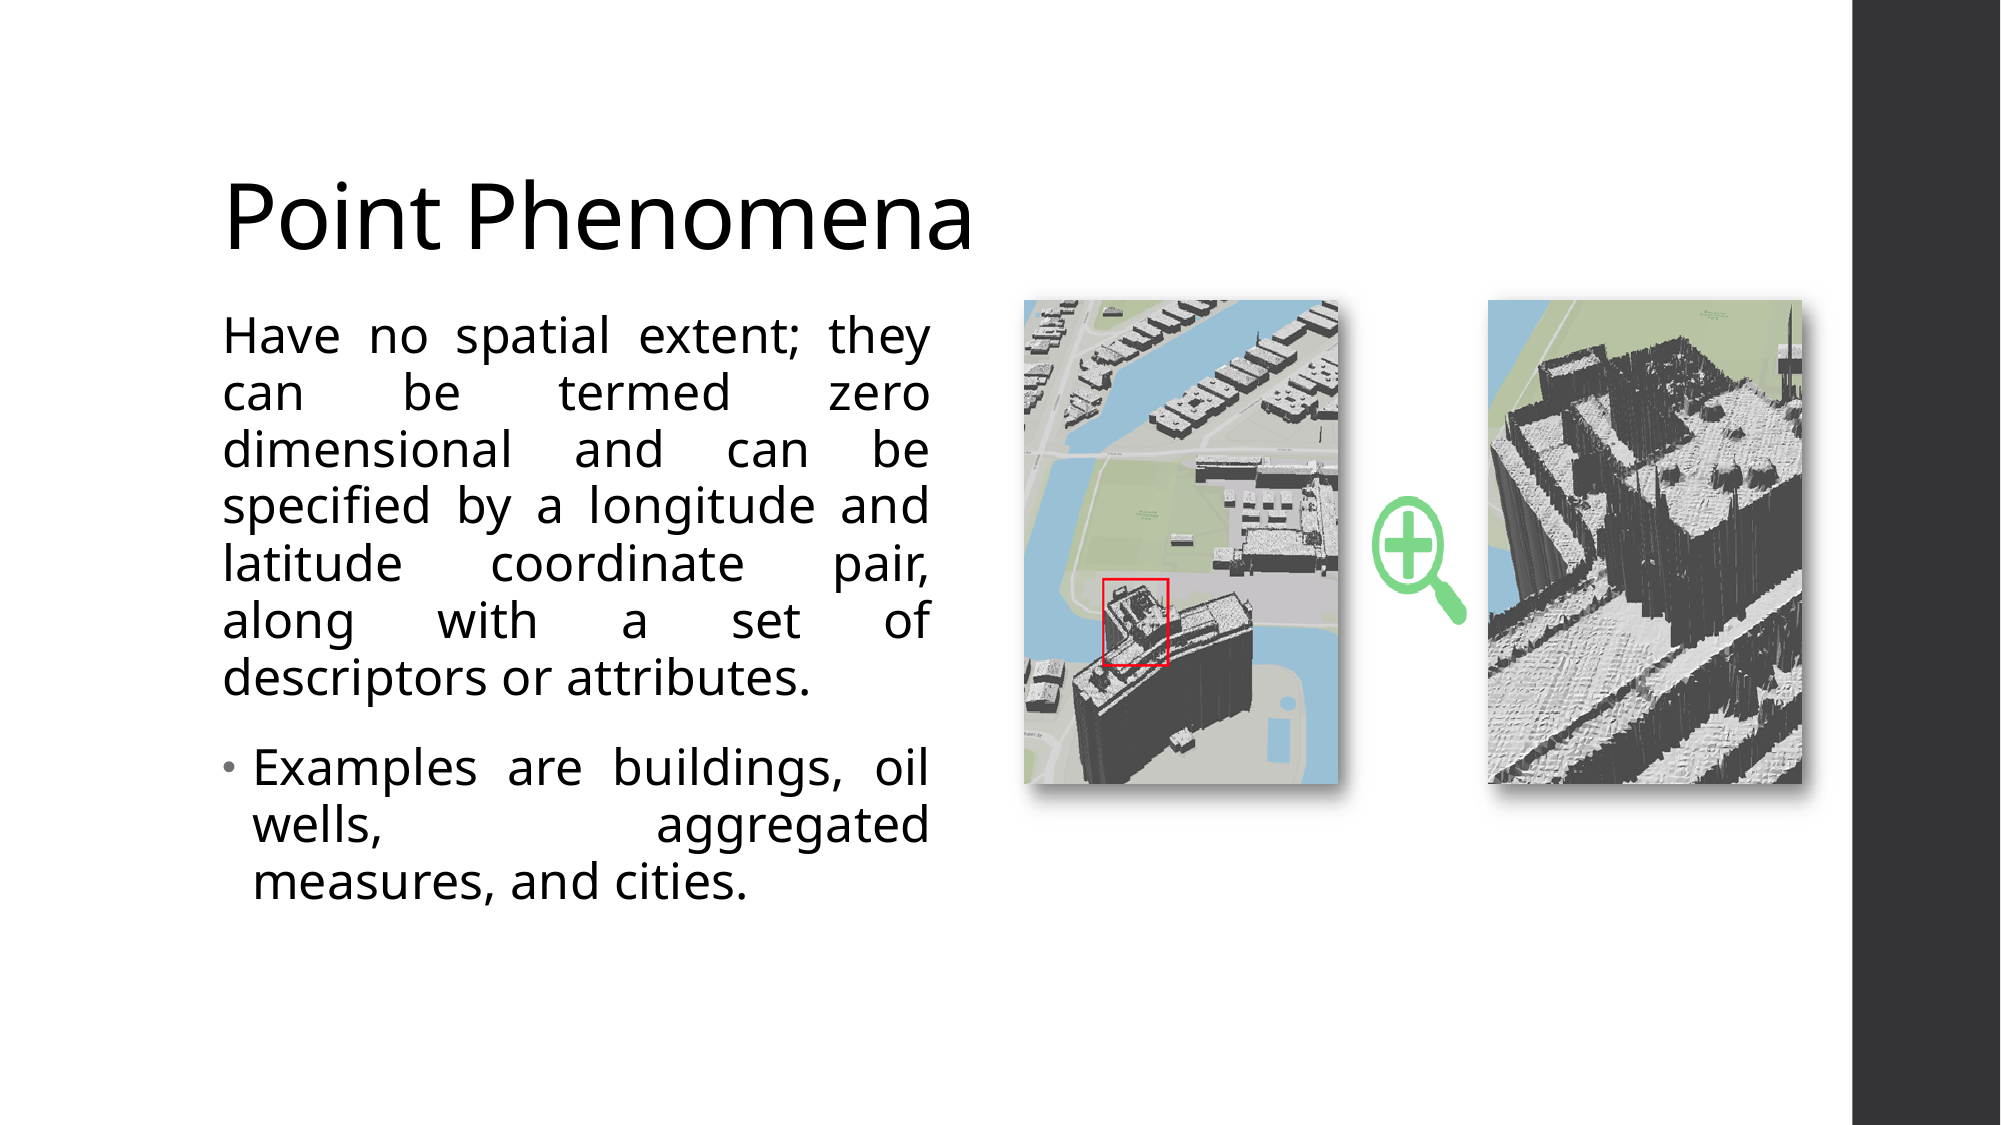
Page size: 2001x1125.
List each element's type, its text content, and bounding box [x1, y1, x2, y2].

title Point Phenomena [206, 60, 1797, 278]
list Have no spatial extent; they can be termed zero dimensional and can be specified by a longitude and latitude coordinate pair, along with a set of descriptors or attributes. Examples are buildings, oil wells, aggregated measures, and cities. [206, 299, 947, 1014]
picture [1005, 277, 1835, 832]
